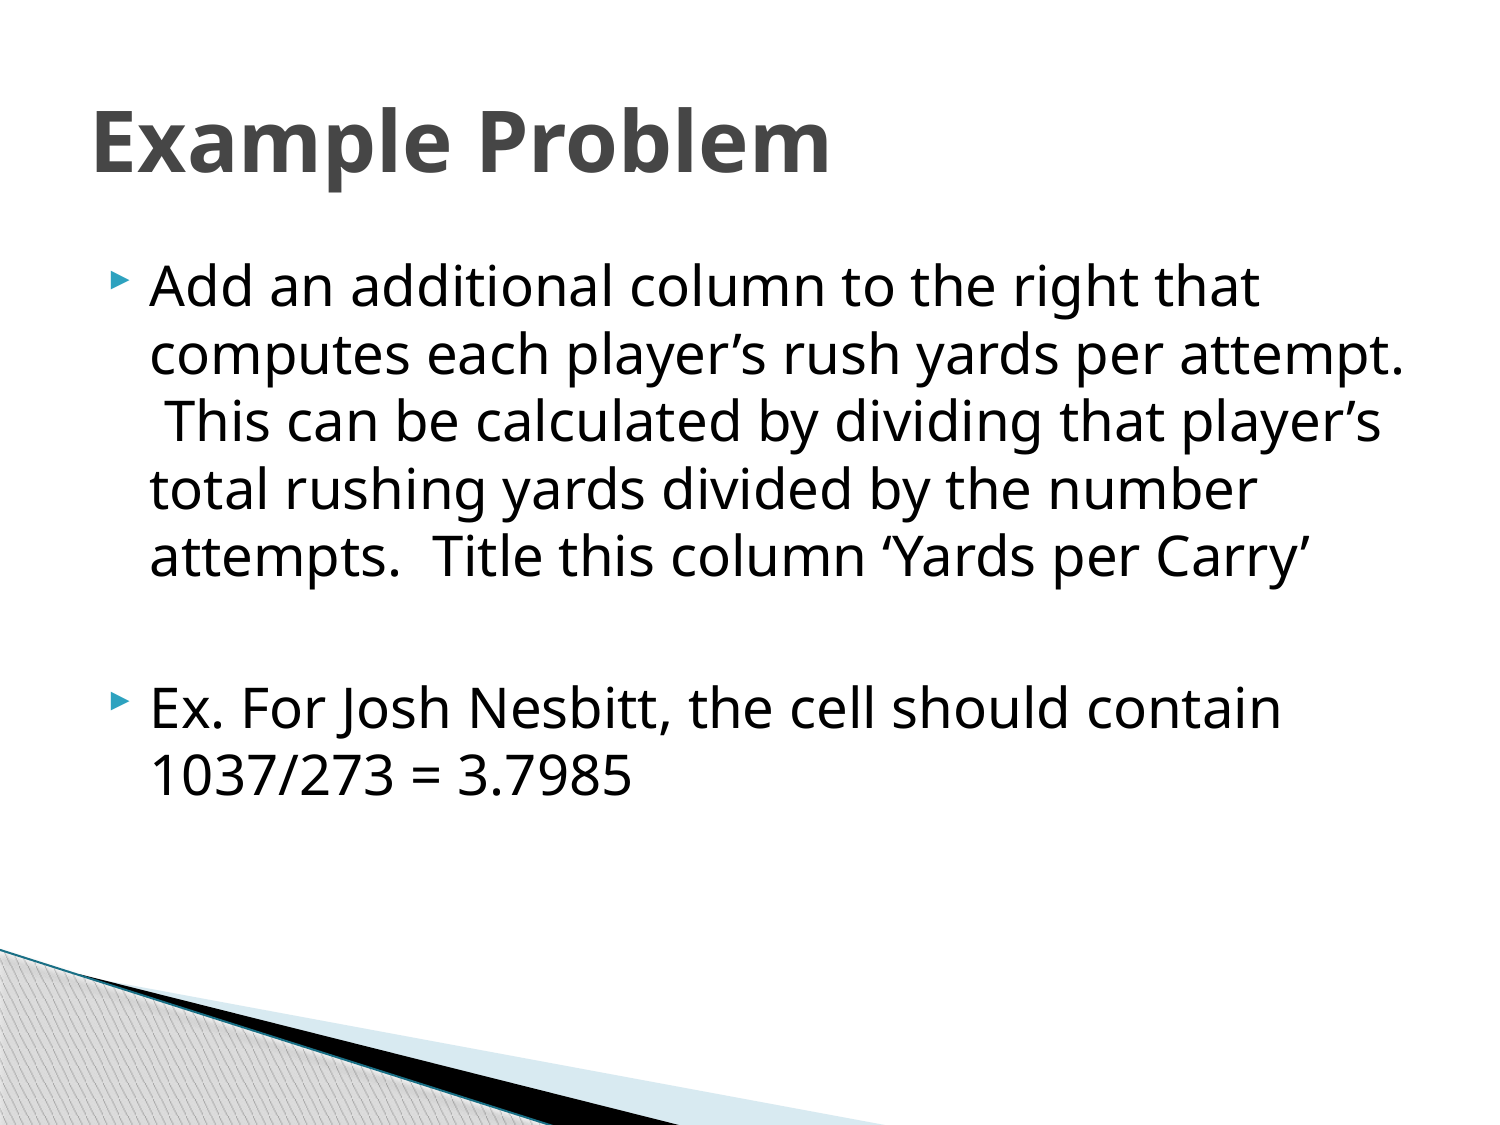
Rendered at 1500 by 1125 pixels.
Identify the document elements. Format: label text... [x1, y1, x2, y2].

title Example Problem [75, 45, 1425, 233]
list Add an additional column to the right that computes each player’s rush yards per attempt. This can be calculated by dividing that player’s total rushing yards divided by the number attempts. Title this column ‘Yards per Carry’ Ex. For Josh Nesbitt, the cell should contain 1037/273 = 3.7985 [75, 243, 1425, 986]
